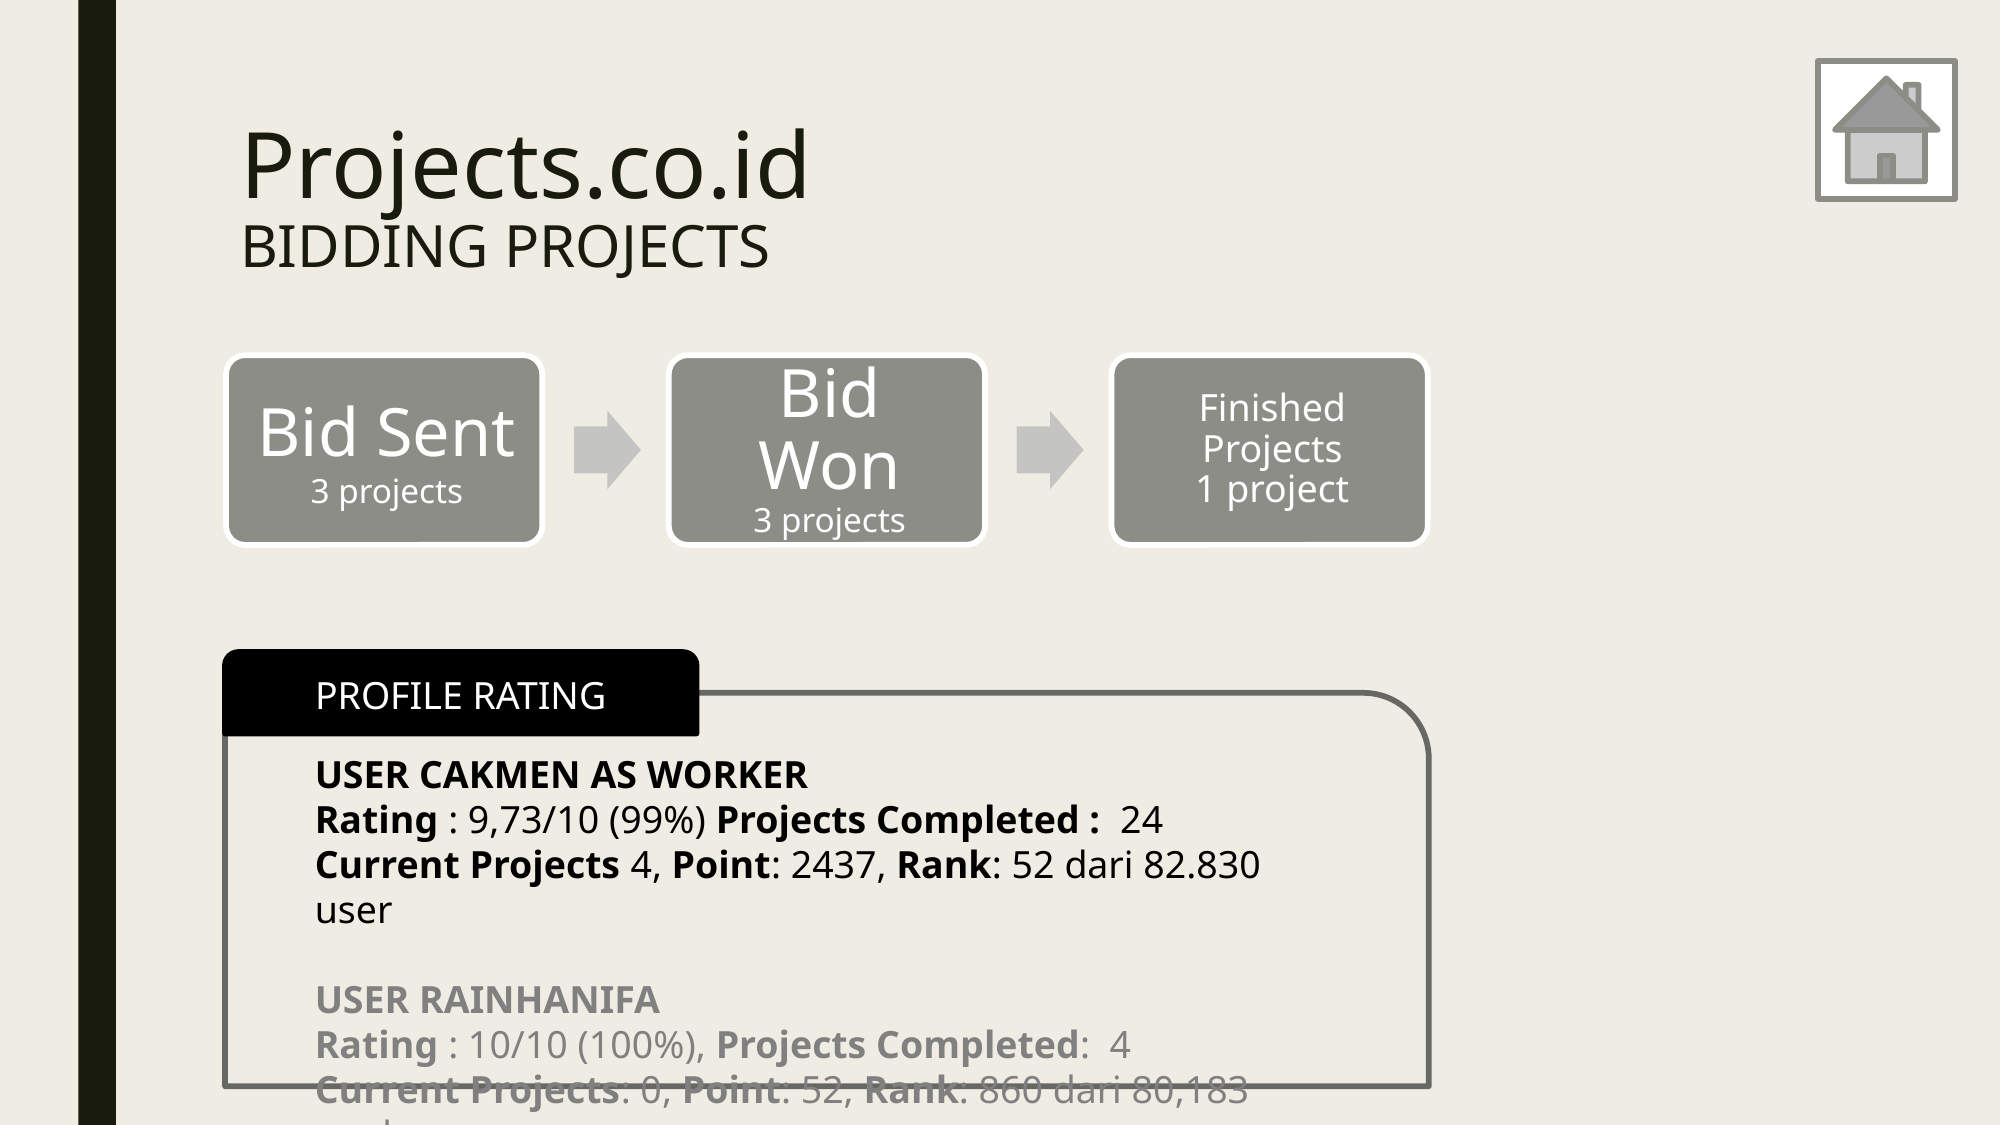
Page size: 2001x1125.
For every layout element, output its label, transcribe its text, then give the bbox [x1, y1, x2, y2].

title Projects.co.id BIDDING PROJECTS [225, 112, 1800, 357]
text_box User cakmen AS WORKER Rating : 9,73/10 (99%) Projects Completed : 24 Current Projects 4, Point: 2437, Rank: 52 dari 82.830 user User rainhanifa Rating : 10/10 (100%), Projects Completed: 4 Current Projects: 0, Point: 52, Rank: 860 dari 80,183 worker [225, 773, 1328, 1125]
text_box [1328, 739, 1432, 1090]
text_box [1815, 58, 1958, 202]
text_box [224, 127, 1429, 773]
